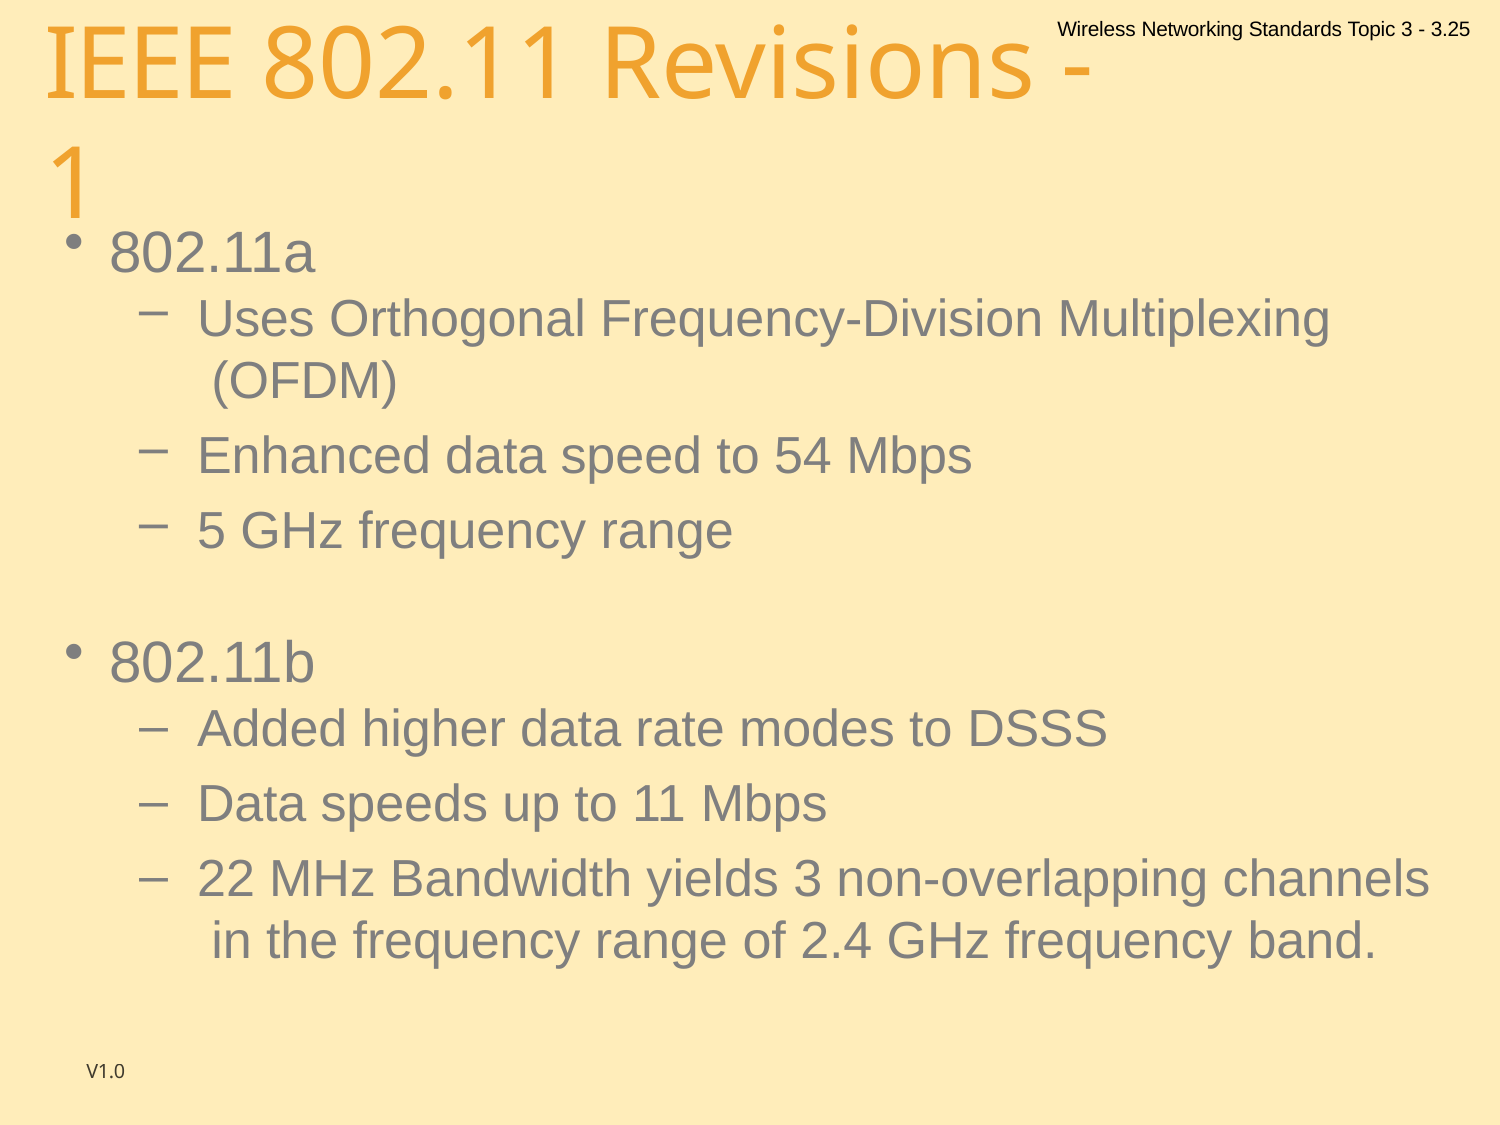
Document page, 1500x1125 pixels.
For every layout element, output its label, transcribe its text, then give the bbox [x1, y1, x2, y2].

title IEEE 802.11 Revisions - 1 [42, 0, 1118, 239]
text_box 802.11a Uses Orthogonal Frequency-Division Multiplexing (OFDM) Enhanced data speed to 54 Mbps 5 GHz frequency range 802.11b Added higher data rate modes to DSSS Data speeds up to 11 Mbps 22 MHz Bandwidth yields 3 non-overlapping channels in the frequency range of 2.4 GHz frequency band. [62, 211, 1438, 970]
slide_number V1.0 [84, 970, 591, 1125]
text_box Wireless Networking Standards Topic 3 - 3.25 [1118, 13, 1488, 41]
